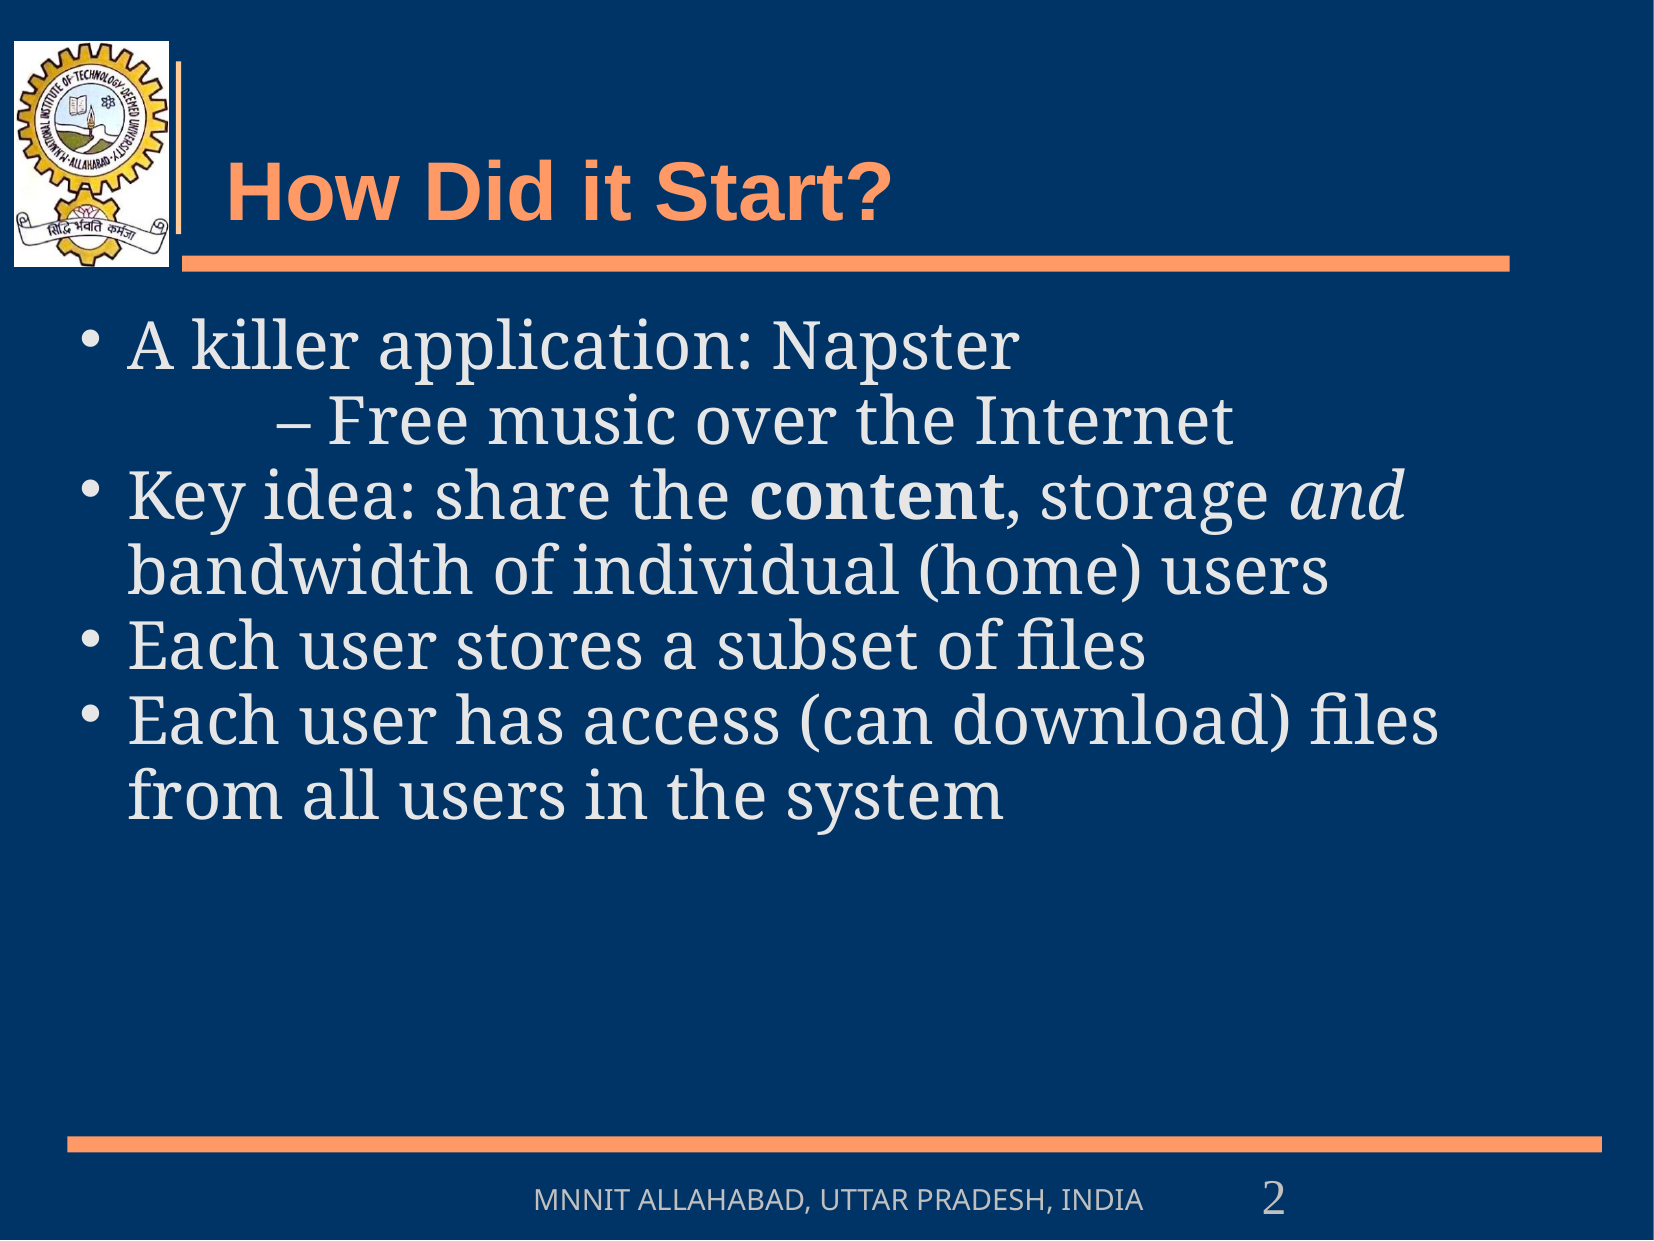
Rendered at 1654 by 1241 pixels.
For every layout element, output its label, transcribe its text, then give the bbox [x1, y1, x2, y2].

picture [14, 41, 169, 267]
title How Did it Start? [201, 44, 1550, 243]
list A killer application: Napster – Free music over the Internet Key idea: share the content, storage and bandwidth of individual (home) users Each user stores a subset of files Each user has access (can download) files from all users in the system [68, 307, 1558, 1103]
